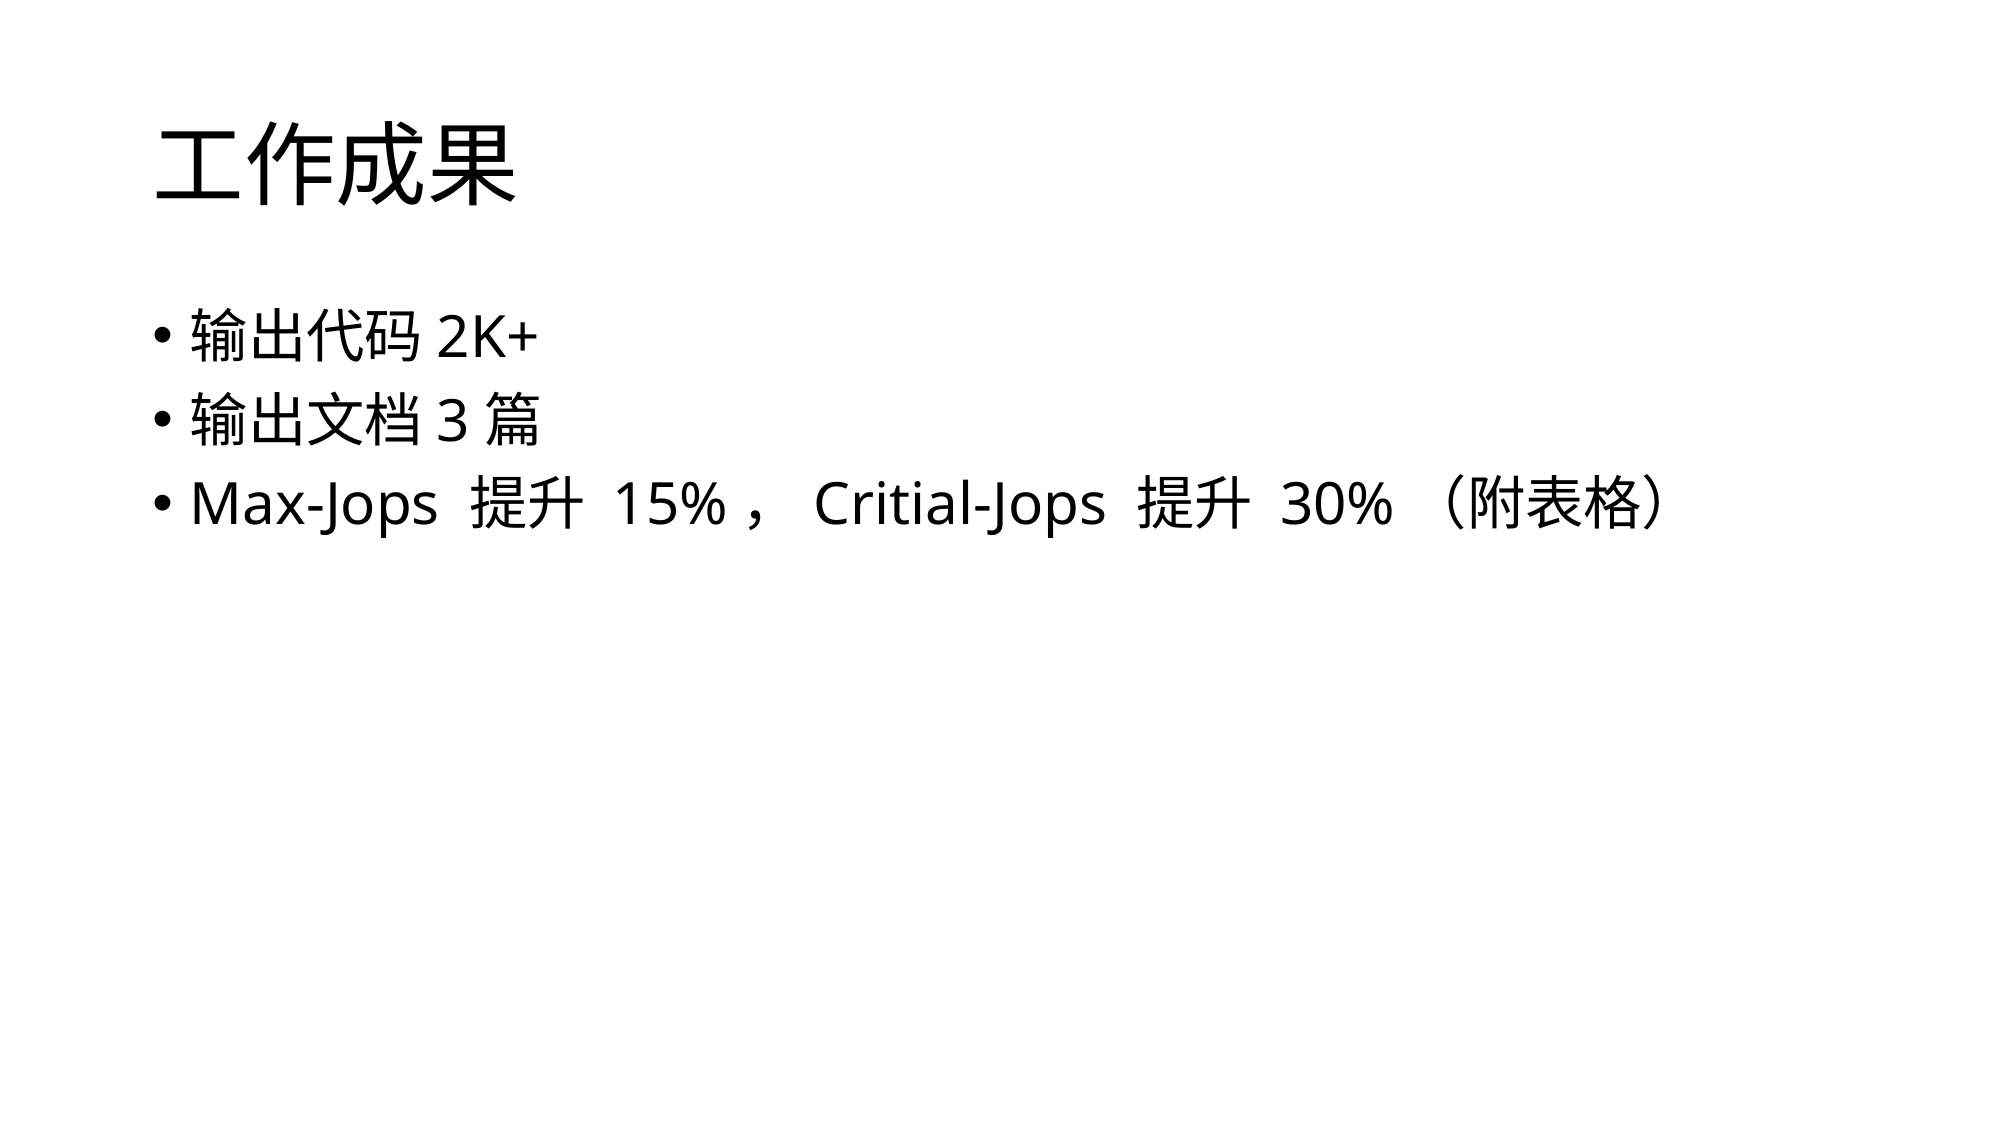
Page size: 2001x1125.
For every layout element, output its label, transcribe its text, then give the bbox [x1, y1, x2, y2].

list 输出代码2K+ 输出文档3篇 Max-Jops 提升 15%，Critial-Jops 提升 30%（附表格） [137, 299, 1863, 1014]
title 工作成果 [137, 59, 1863, 278]
